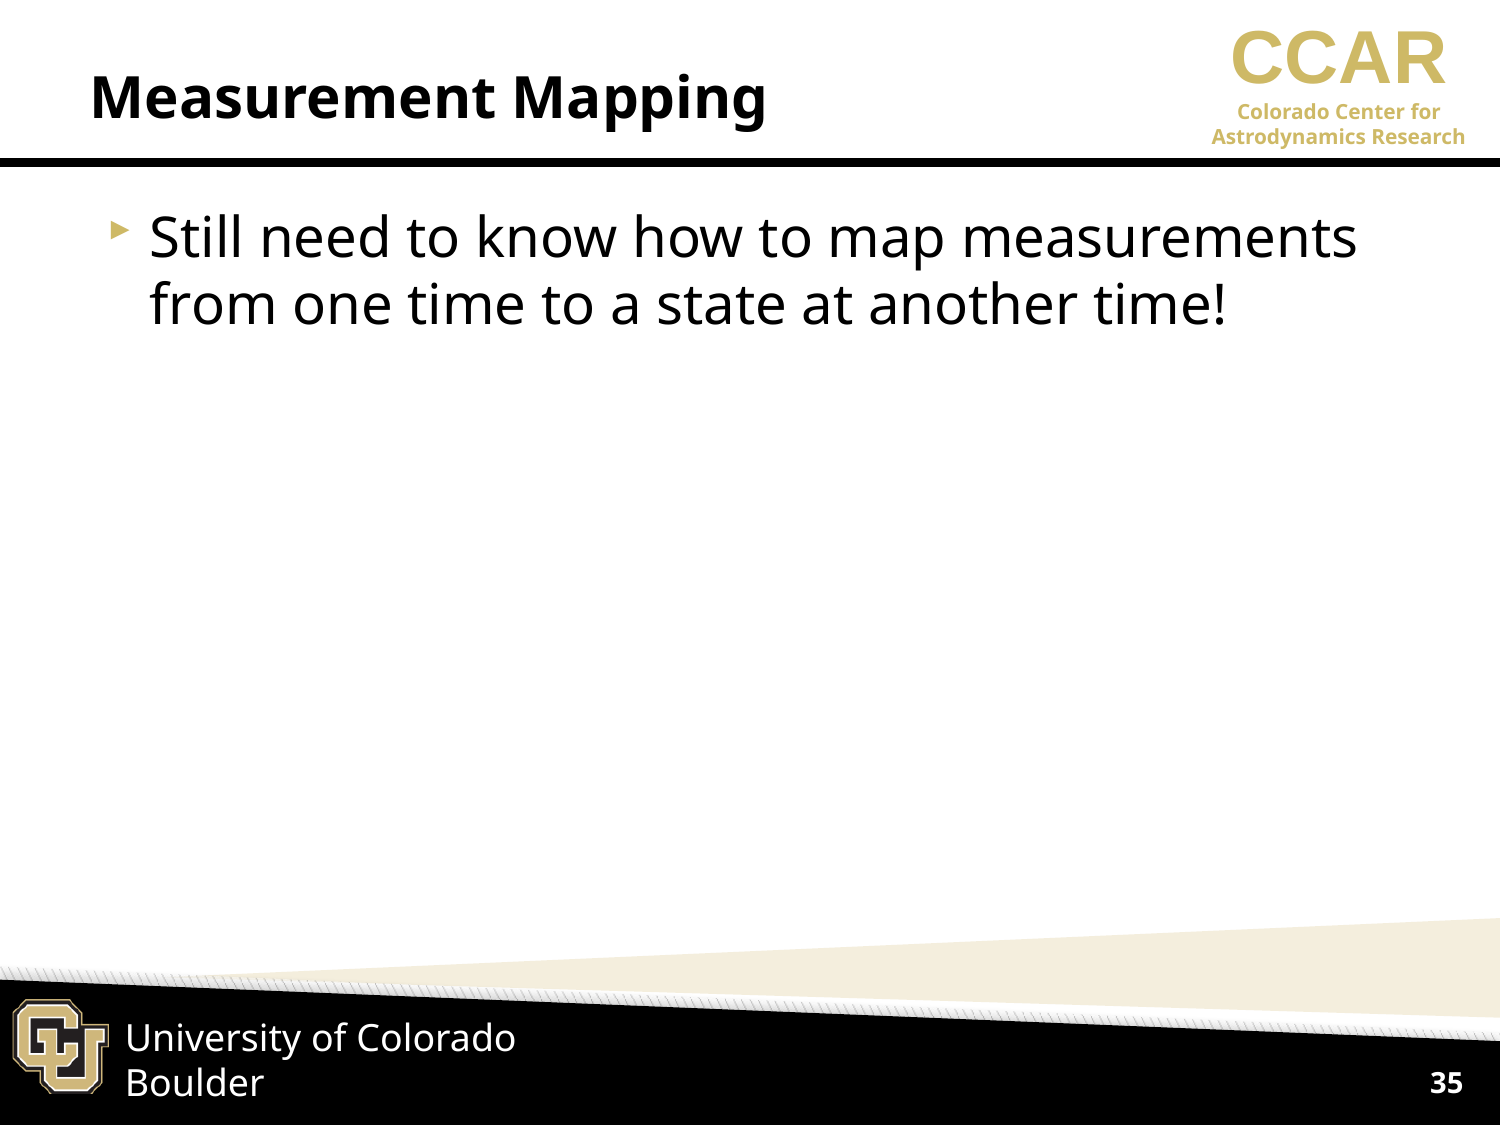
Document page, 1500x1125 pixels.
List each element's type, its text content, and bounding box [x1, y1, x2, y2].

title Measurement Mapping [75, 37, 1200, 138]
slide_number 35 [1404, 1051, 1479, 1112]
list Still need to know how to map measurements from one time to a state at another time! [75, 193, 1425, 963]
